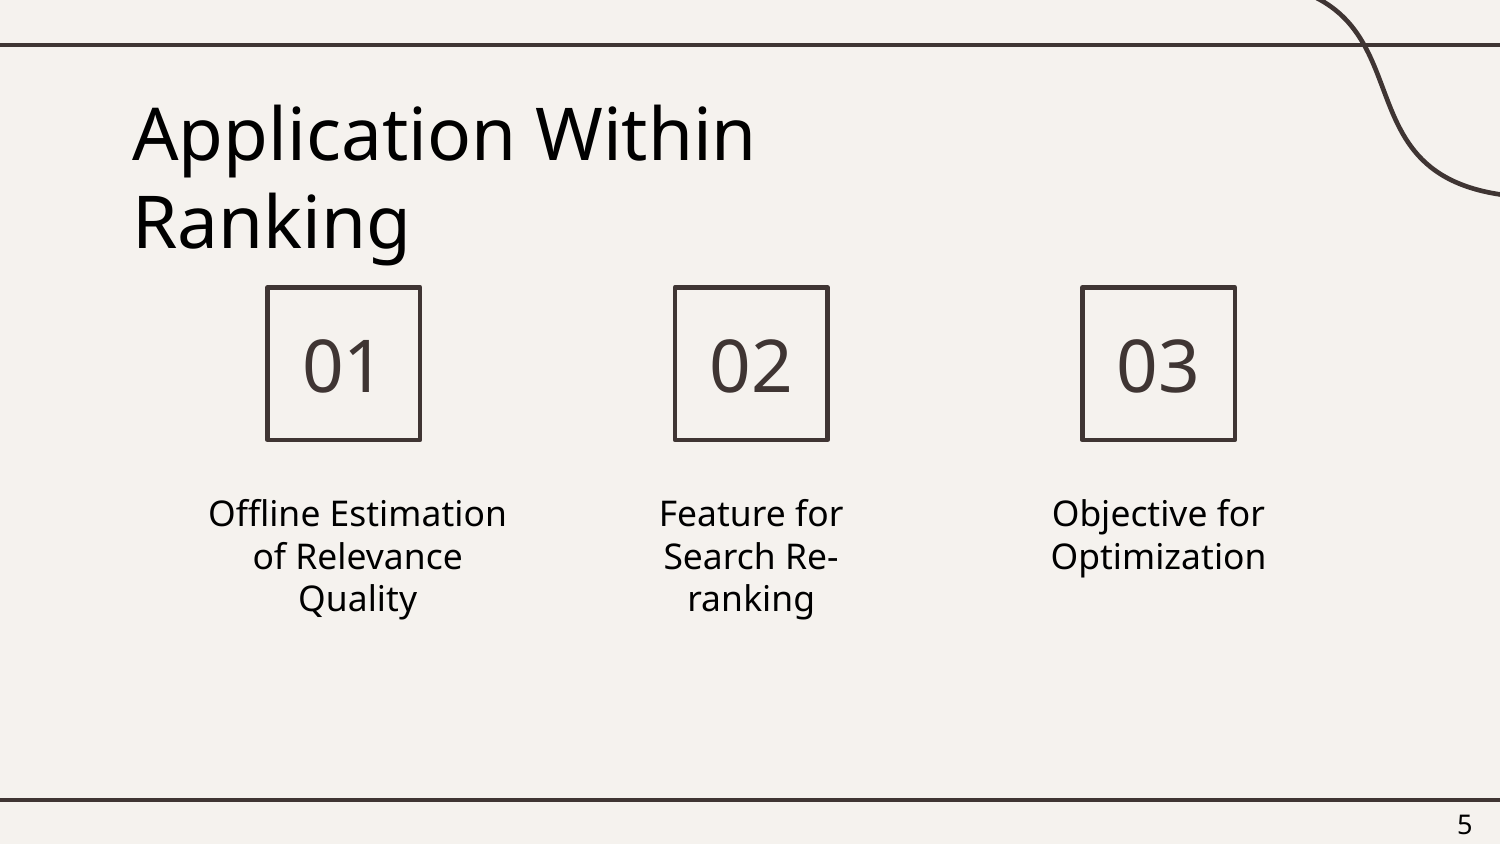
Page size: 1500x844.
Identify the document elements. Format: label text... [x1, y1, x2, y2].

subtitle Objective for Optimization [993, 476, 1324, 558]
subtitle Feature for Search Re-ranking [585, 476, 917, 558]
slide_number ‹#› [1397, 792, 1488, 844]
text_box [260, 287, 427, 441]
title Application Within Ranking [116, 72, 1023, 167]
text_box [668, 287, 835, 441]
subtitle Offline Estimation of Relevance Quality [178, 476, 537, 558]
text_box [1075, 287, 1242, 441]
